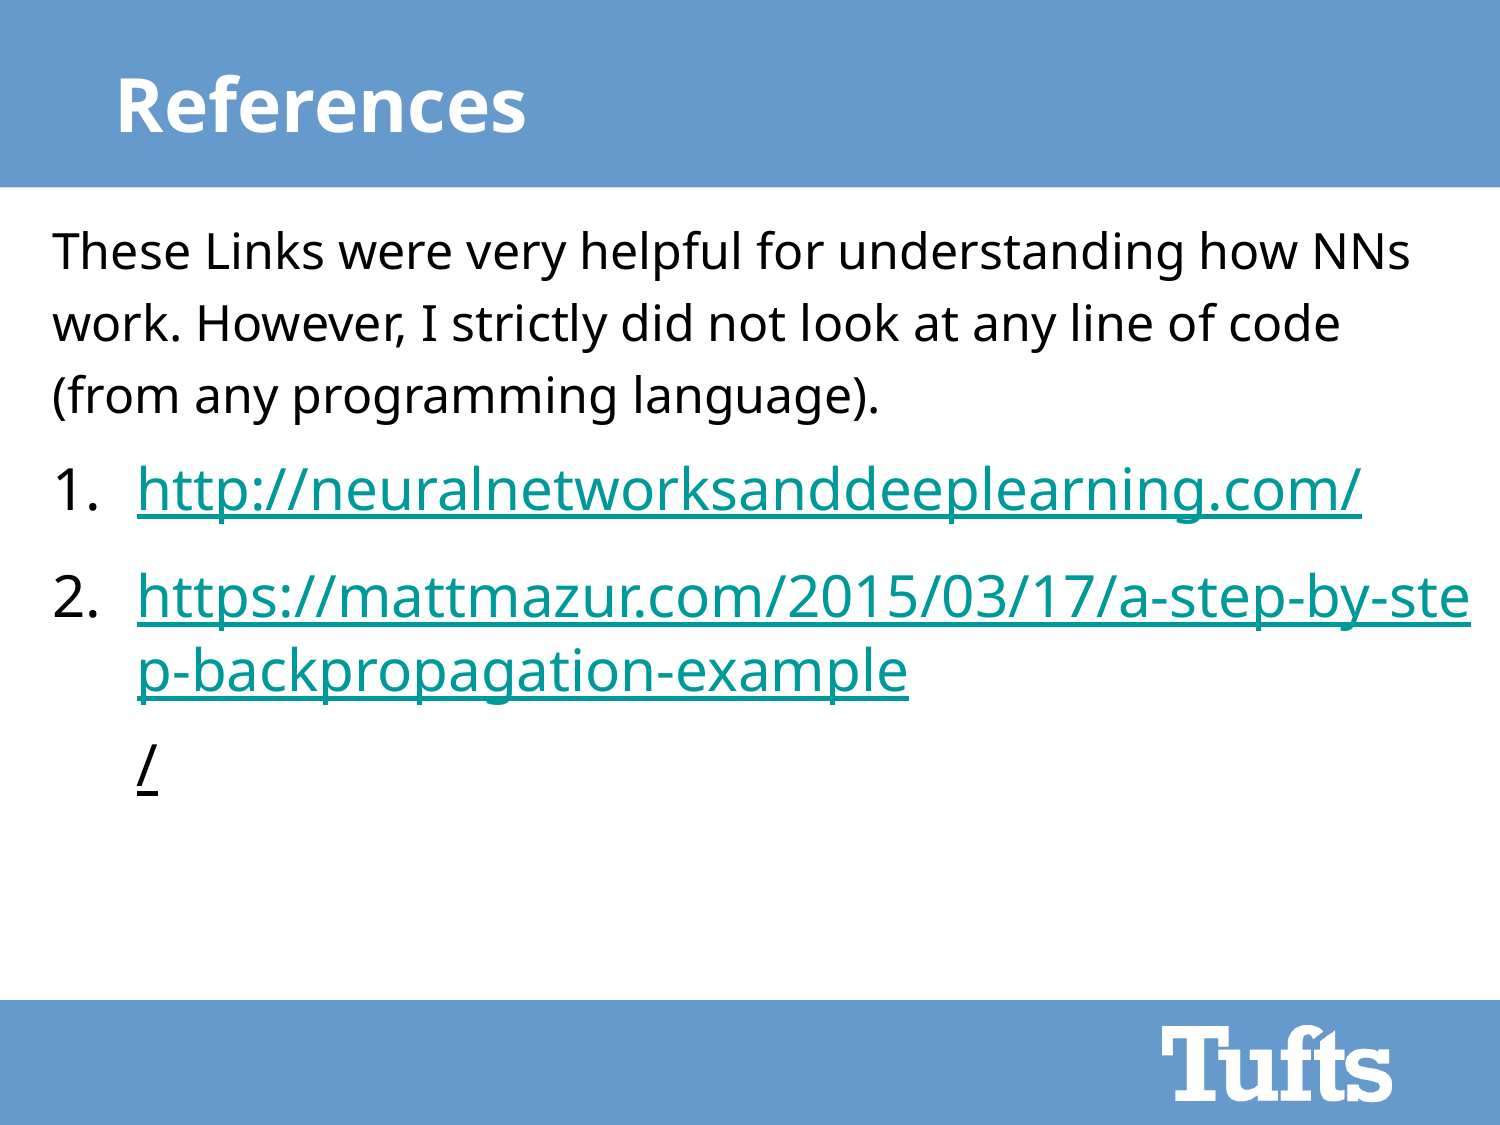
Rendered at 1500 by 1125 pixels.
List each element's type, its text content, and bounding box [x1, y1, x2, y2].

title References [99, 50, 1375, 125]
text_box These Links were very helpful for understanding how NNs work. However, I strictly did not look at any line of code (from any programming language). http://neuralnetworksanddeeplearning.com/ https://mattmazur.com/2015/03/17/a-step-by-step-backpropagation-example/ [37, 200, 1488, 900]
picture [1162, 1014, 1392, 1113]
